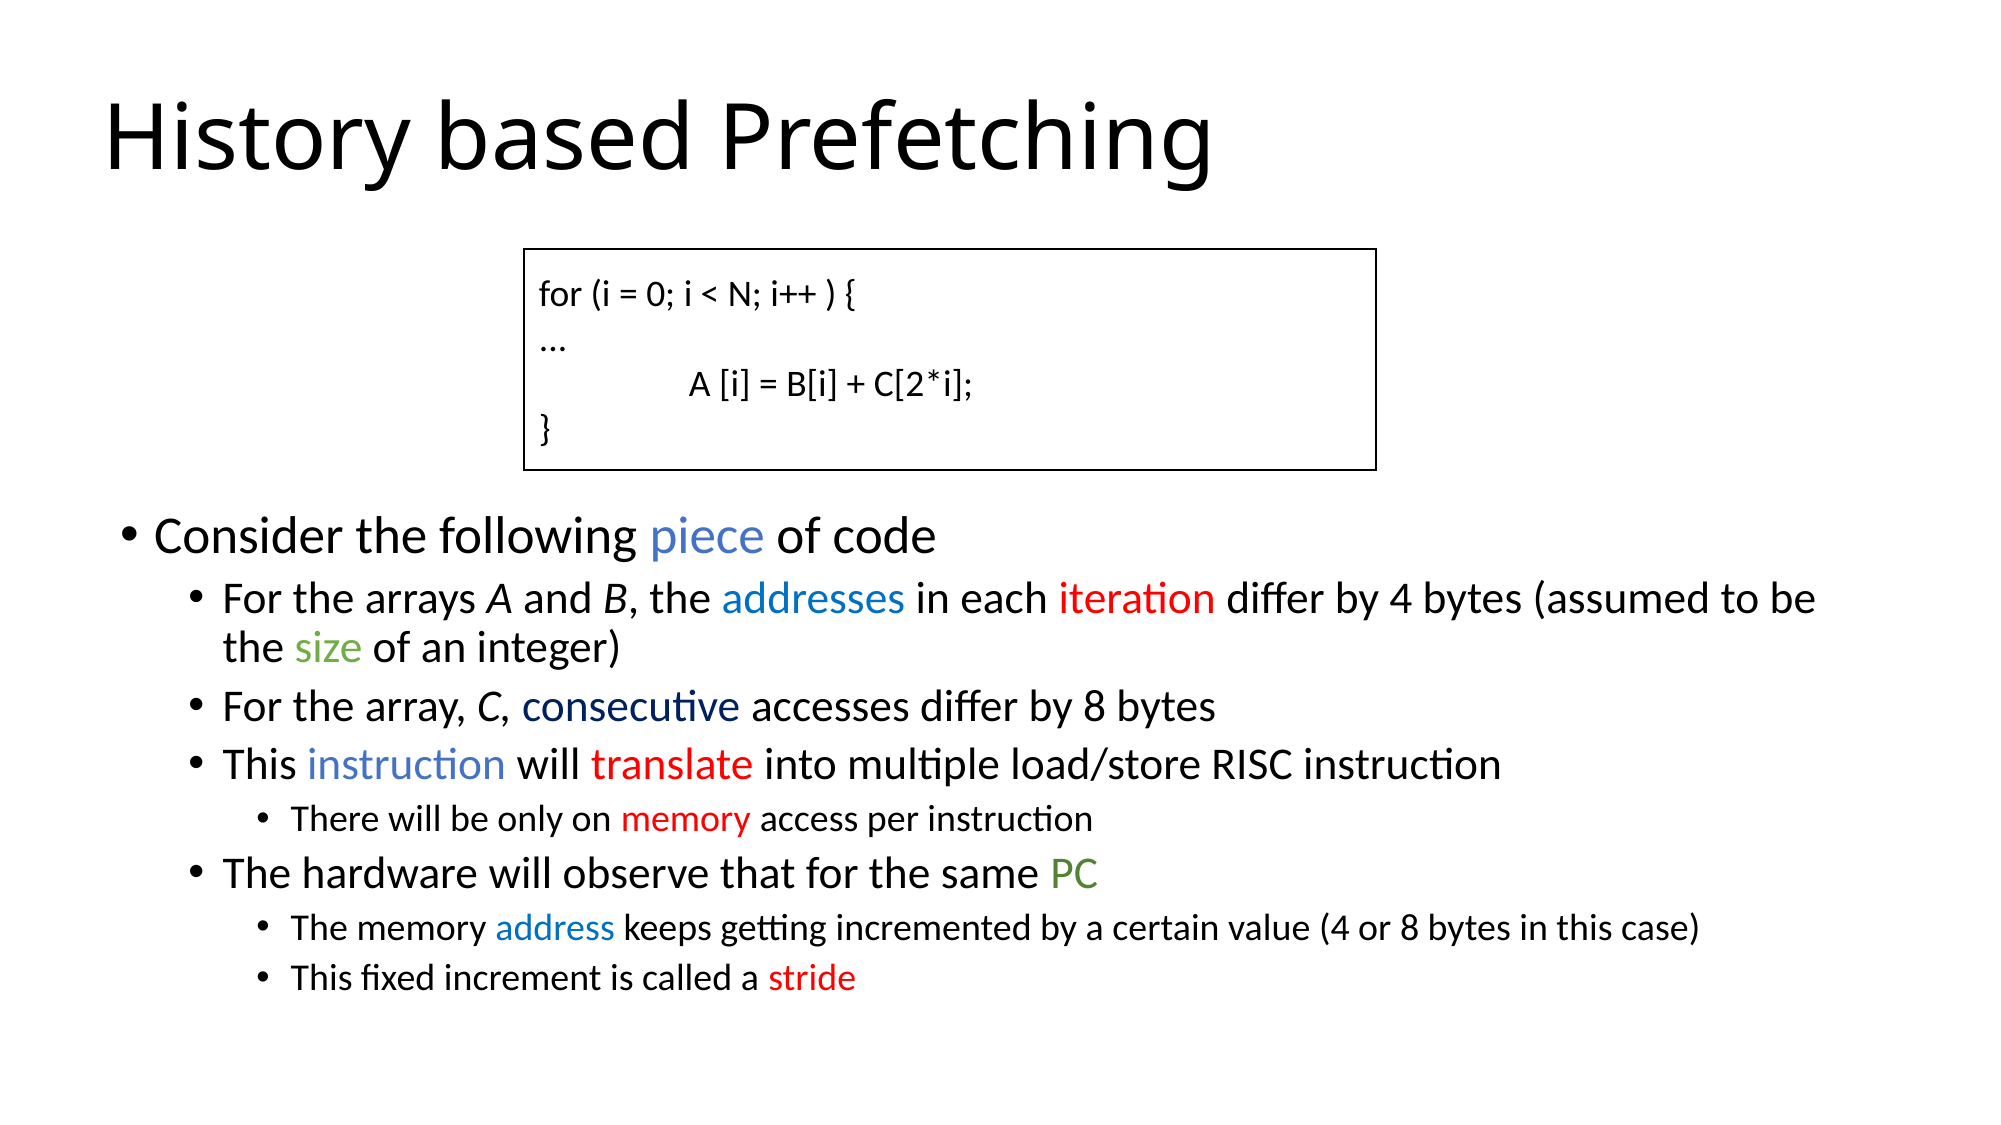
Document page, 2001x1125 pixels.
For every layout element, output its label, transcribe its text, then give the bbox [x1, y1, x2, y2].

title History based Prefetching [87, 31, 1813, 249]
list Consider the following piece of code For the arrays A and B, the addresses in each iteration differ by 4 bytes (assumed to be the size of an integer) For the array, C, consecutive accesses differ by 8 bytes This instruction will translate into multiple load/store RISC instruction There will be only on memory access per instruction The hardware will observe that for the same PC The memory address keeps getting incremented by a certain value (4 or 8 bytes in this case) This fixed increment is called a stride [105, 500, 1892, 1009]
text_box for (i = 0; i < N; i++ ) { ... A [i] = B[i] + C[2*i]; } [523, 248, 1377, 471]
